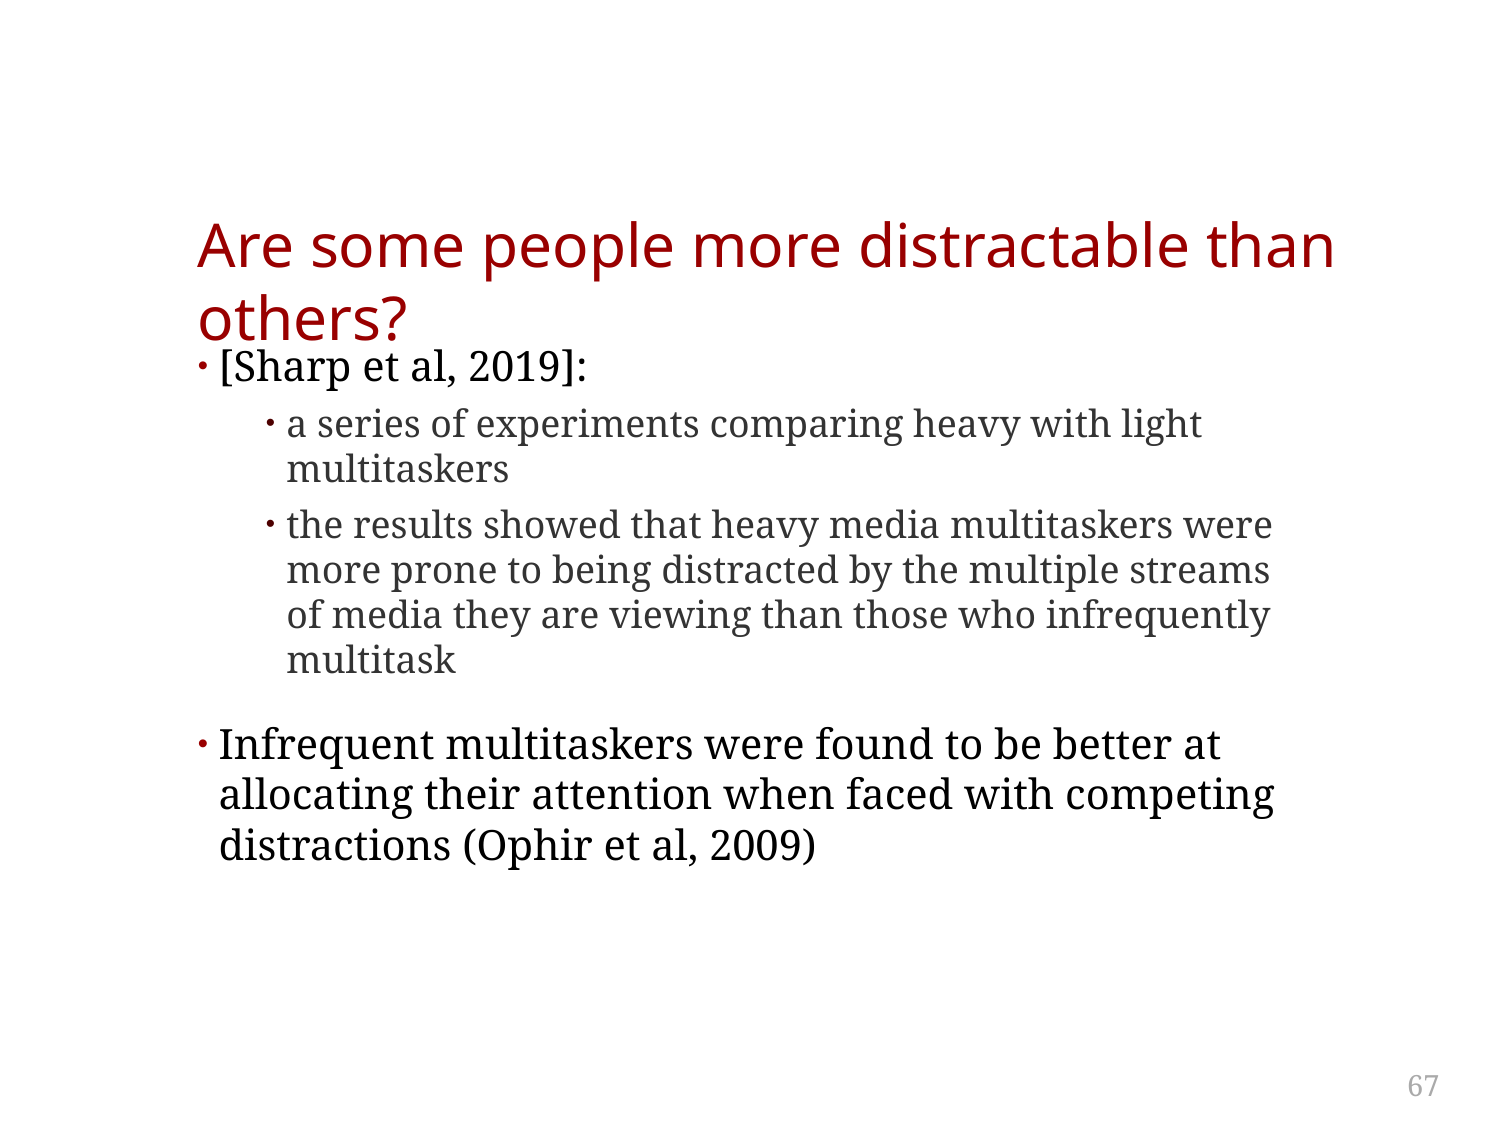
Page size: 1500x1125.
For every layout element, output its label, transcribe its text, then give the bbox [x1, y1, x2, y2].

slide_number 67 [1349, 1050, 1498, 1125]
list [Sharp et al, 2019]: a series of experiments comparing heavy with light multitaskers the results showed that heavy media multitaskers were more prone to being distracted by the multiple streams of media they are viewing than those who infrequently multitask Infrequent multitaskers were found to be better at allocating their attention when faced with competing distractions (Ophir et al, 2009) [190, 337, 1310, 1125]
title Are some people more distractable than others? [190, 203, 1406, 337]
